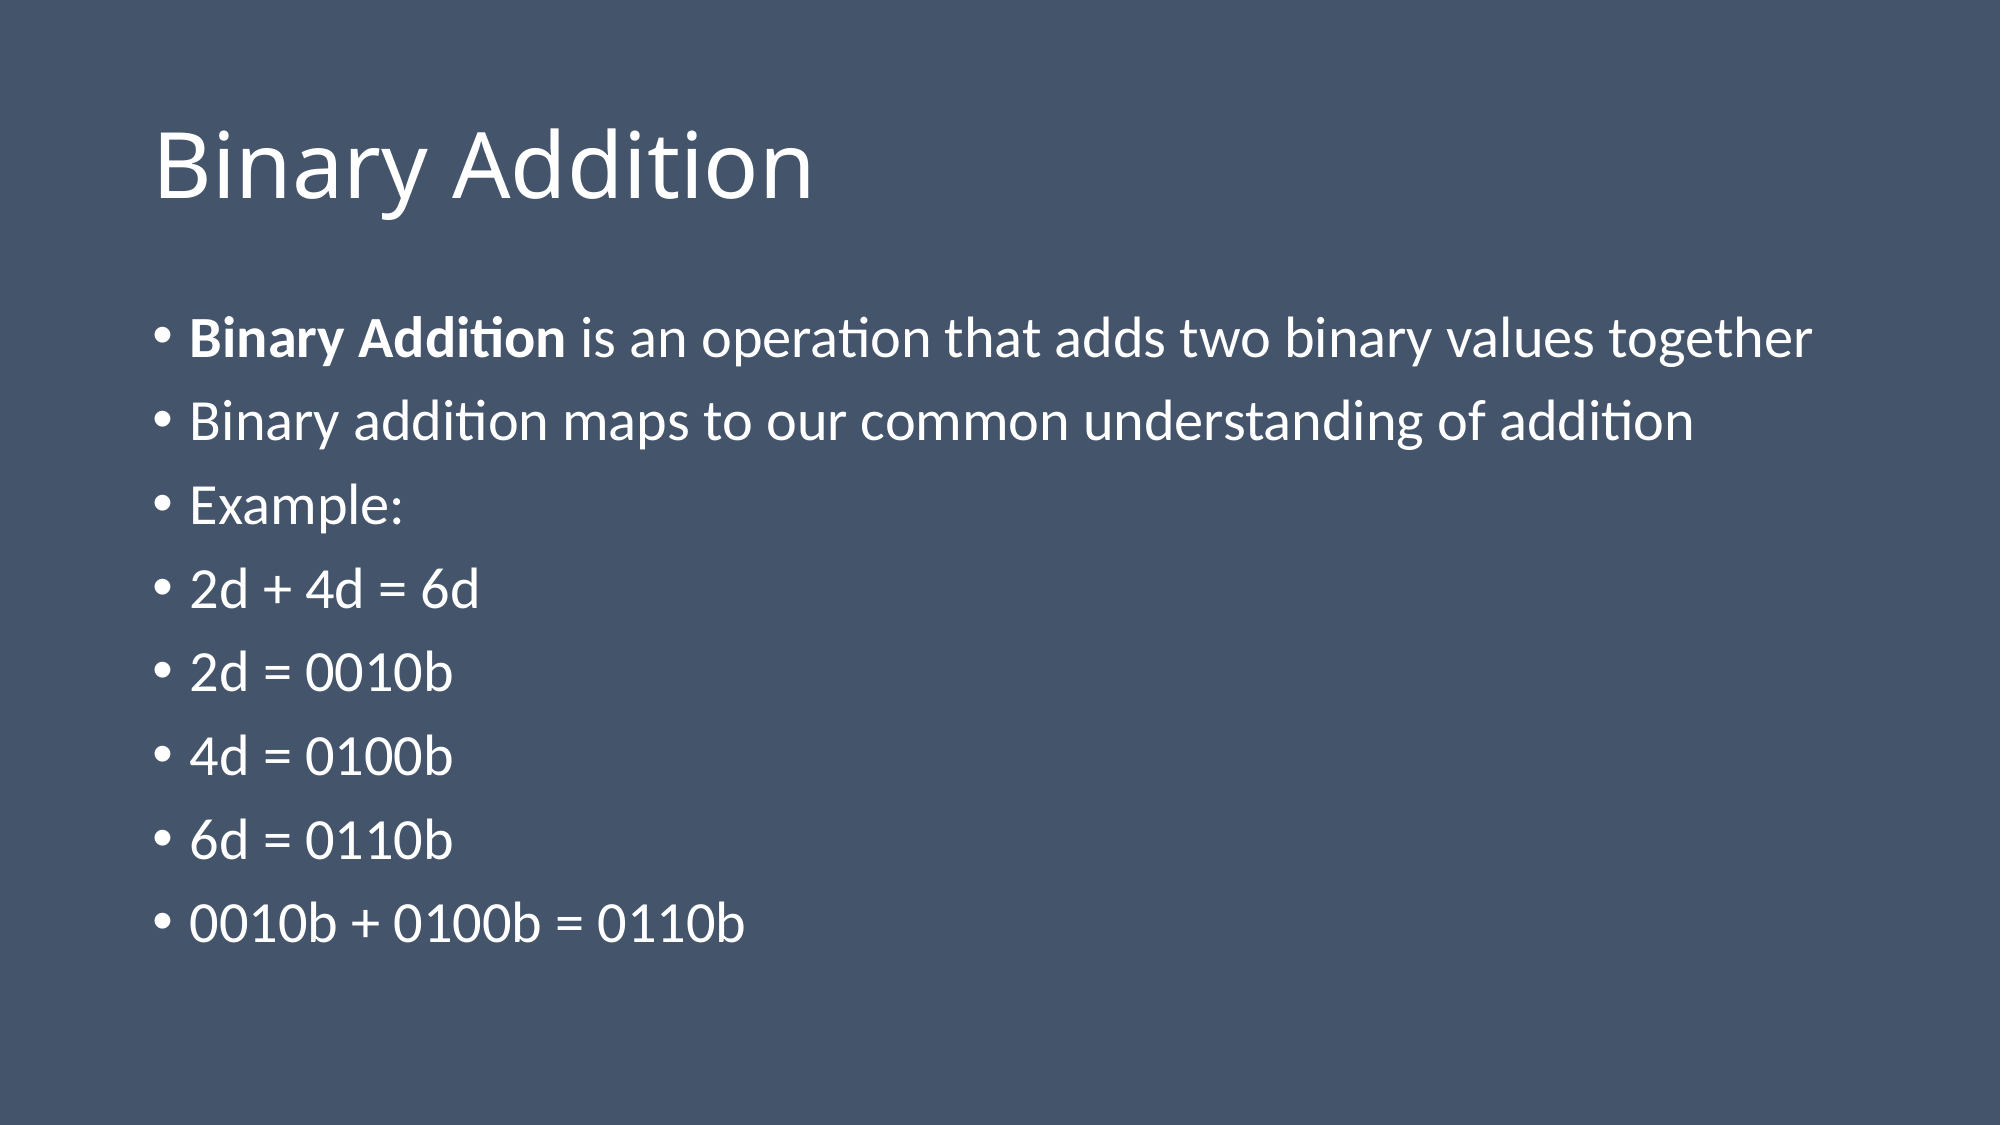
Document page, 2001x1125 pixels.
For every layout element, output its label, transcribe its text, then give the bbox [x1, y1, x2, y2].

title Binary Addition [137, 59, 1863, 278]
list Binary Addition is an operation that adds two binary values together Binary addition maps to our common understanding of addition Example: 2d + 4d = 6d 2d = 0010b 4d = 0100b 6d = 0110b 0010b + 0100b = 0110b [137, 299, 1863, 1014]
